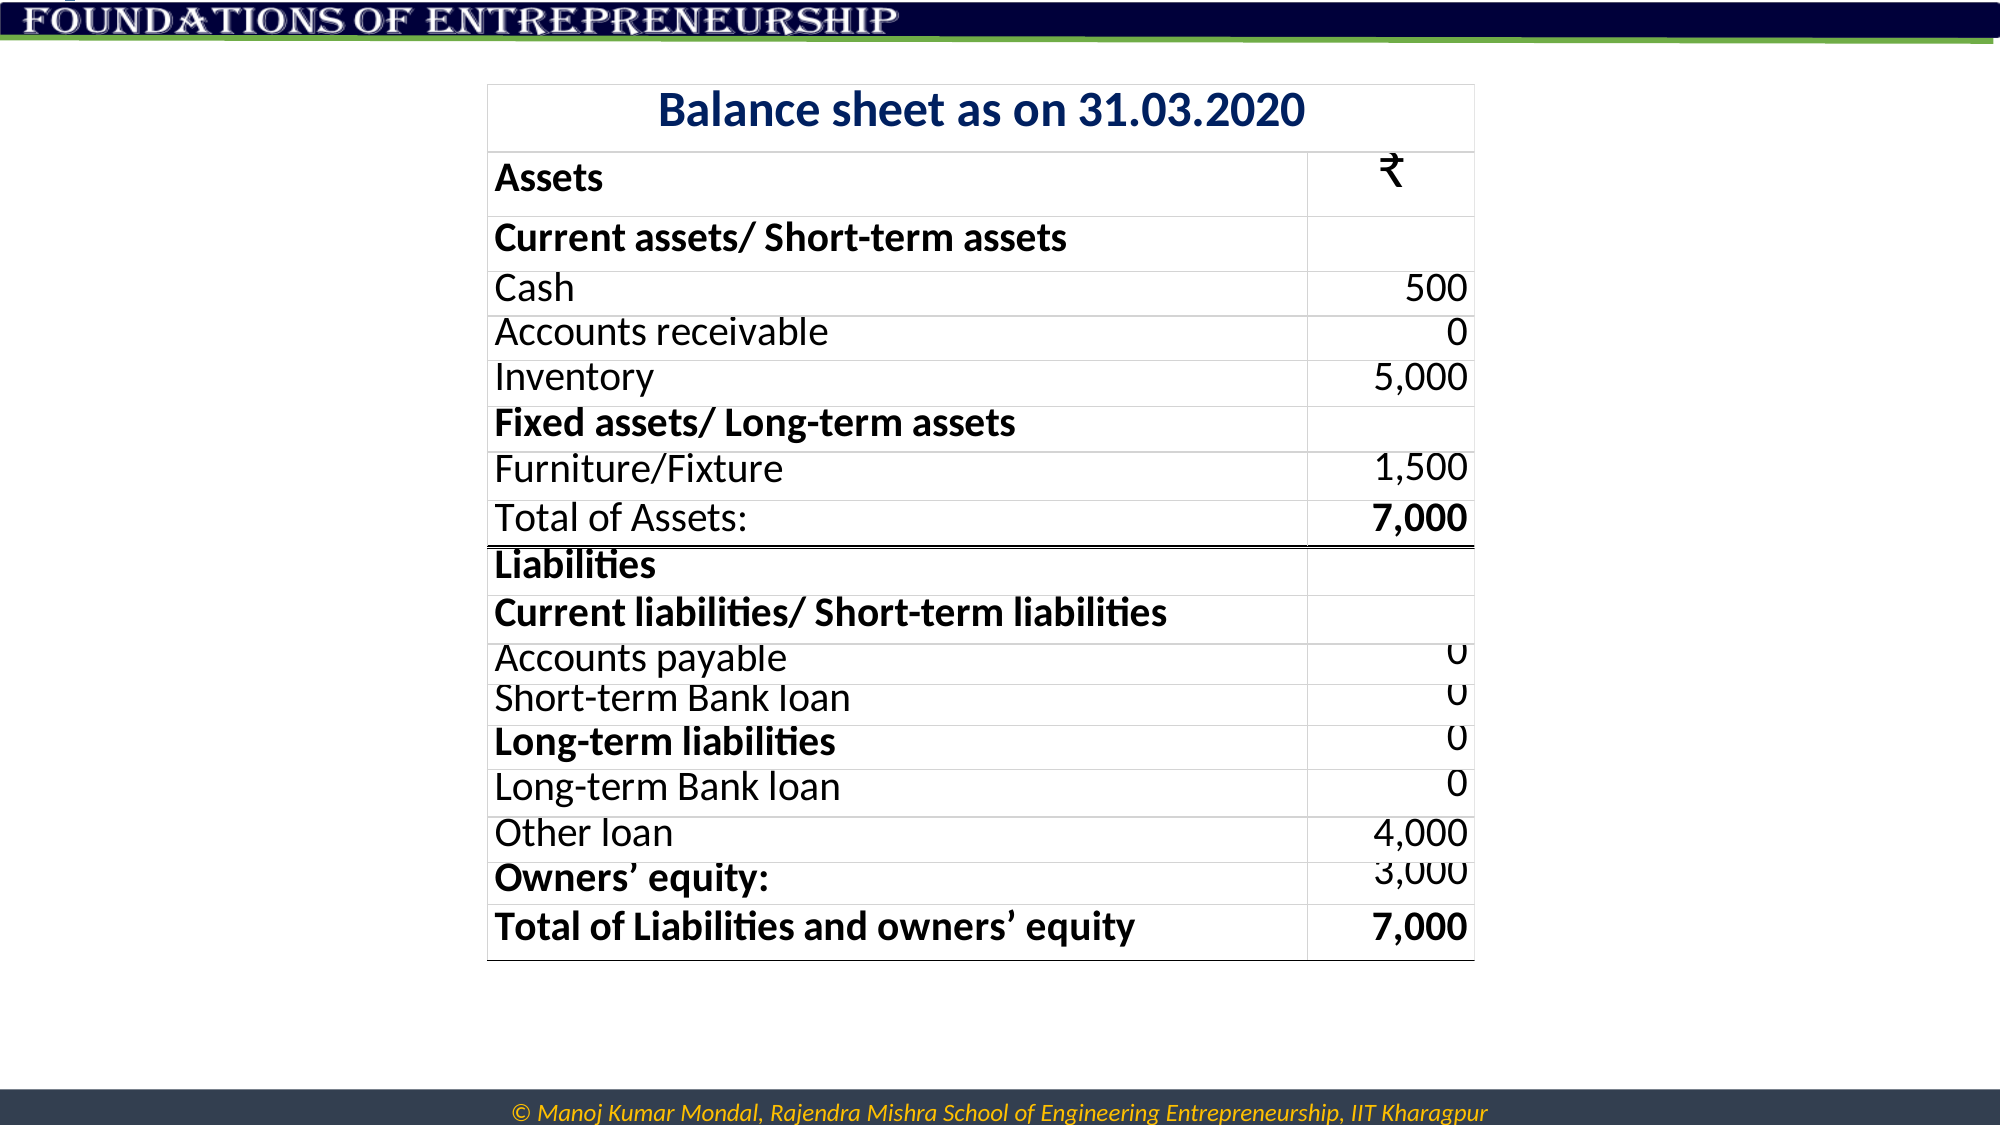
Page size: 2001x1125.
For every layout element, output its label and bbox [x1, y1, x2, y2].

text_box [486, 84, 1476, 963]
picture [0, 0, 2000, 43]
